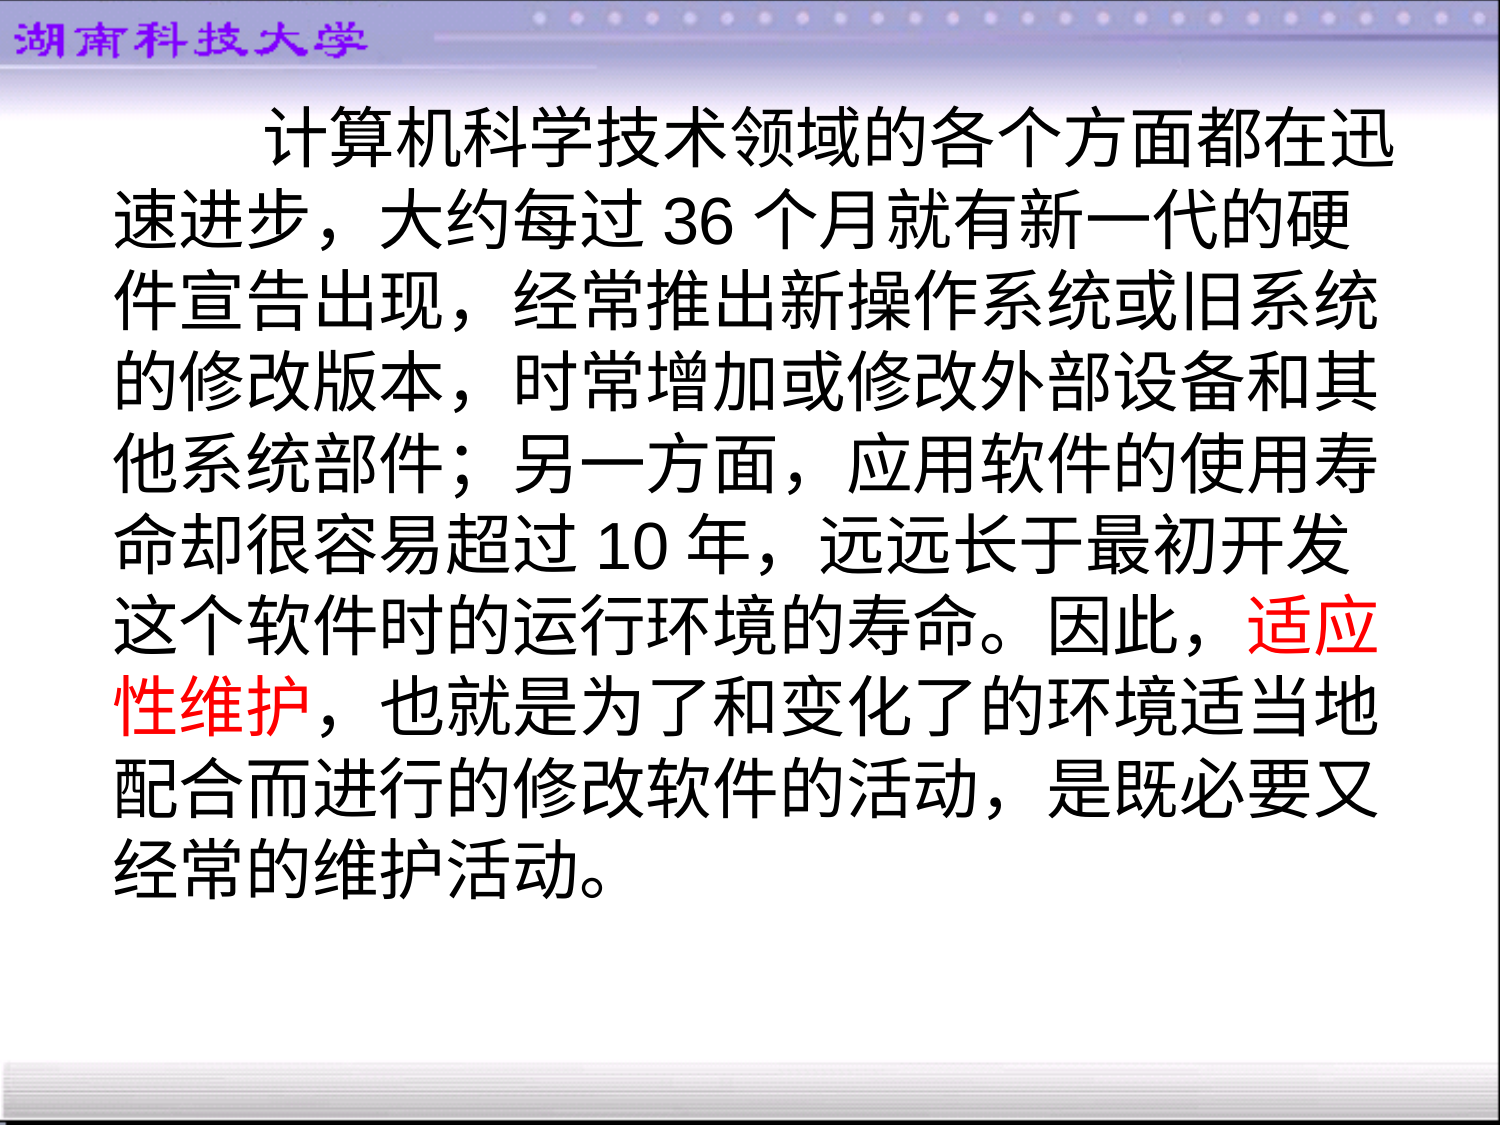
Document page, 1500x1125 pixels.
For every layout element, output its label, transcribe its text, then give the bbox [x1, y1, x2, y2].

picture [0, 0, 1500, 1125]
subtitle 计算机科学技术领域的各个方面都在迅速进步，大约每过36个月就有新一代的硬件宣告出现，经常推出新操作系统或旧系统的修改版本，时常增加或修改外部设备和其他系统部件；另一方面，应用软件的使用寿命却很容易超过10年，远远长于最初开发这个软件时的运行环境的寿命。因此，适应性维护，也就是为了和变化了的环境适当地配合而进行的修改软件的活动，是既必要又经常的维护活动。 [50, 87, 1425, 1071]
